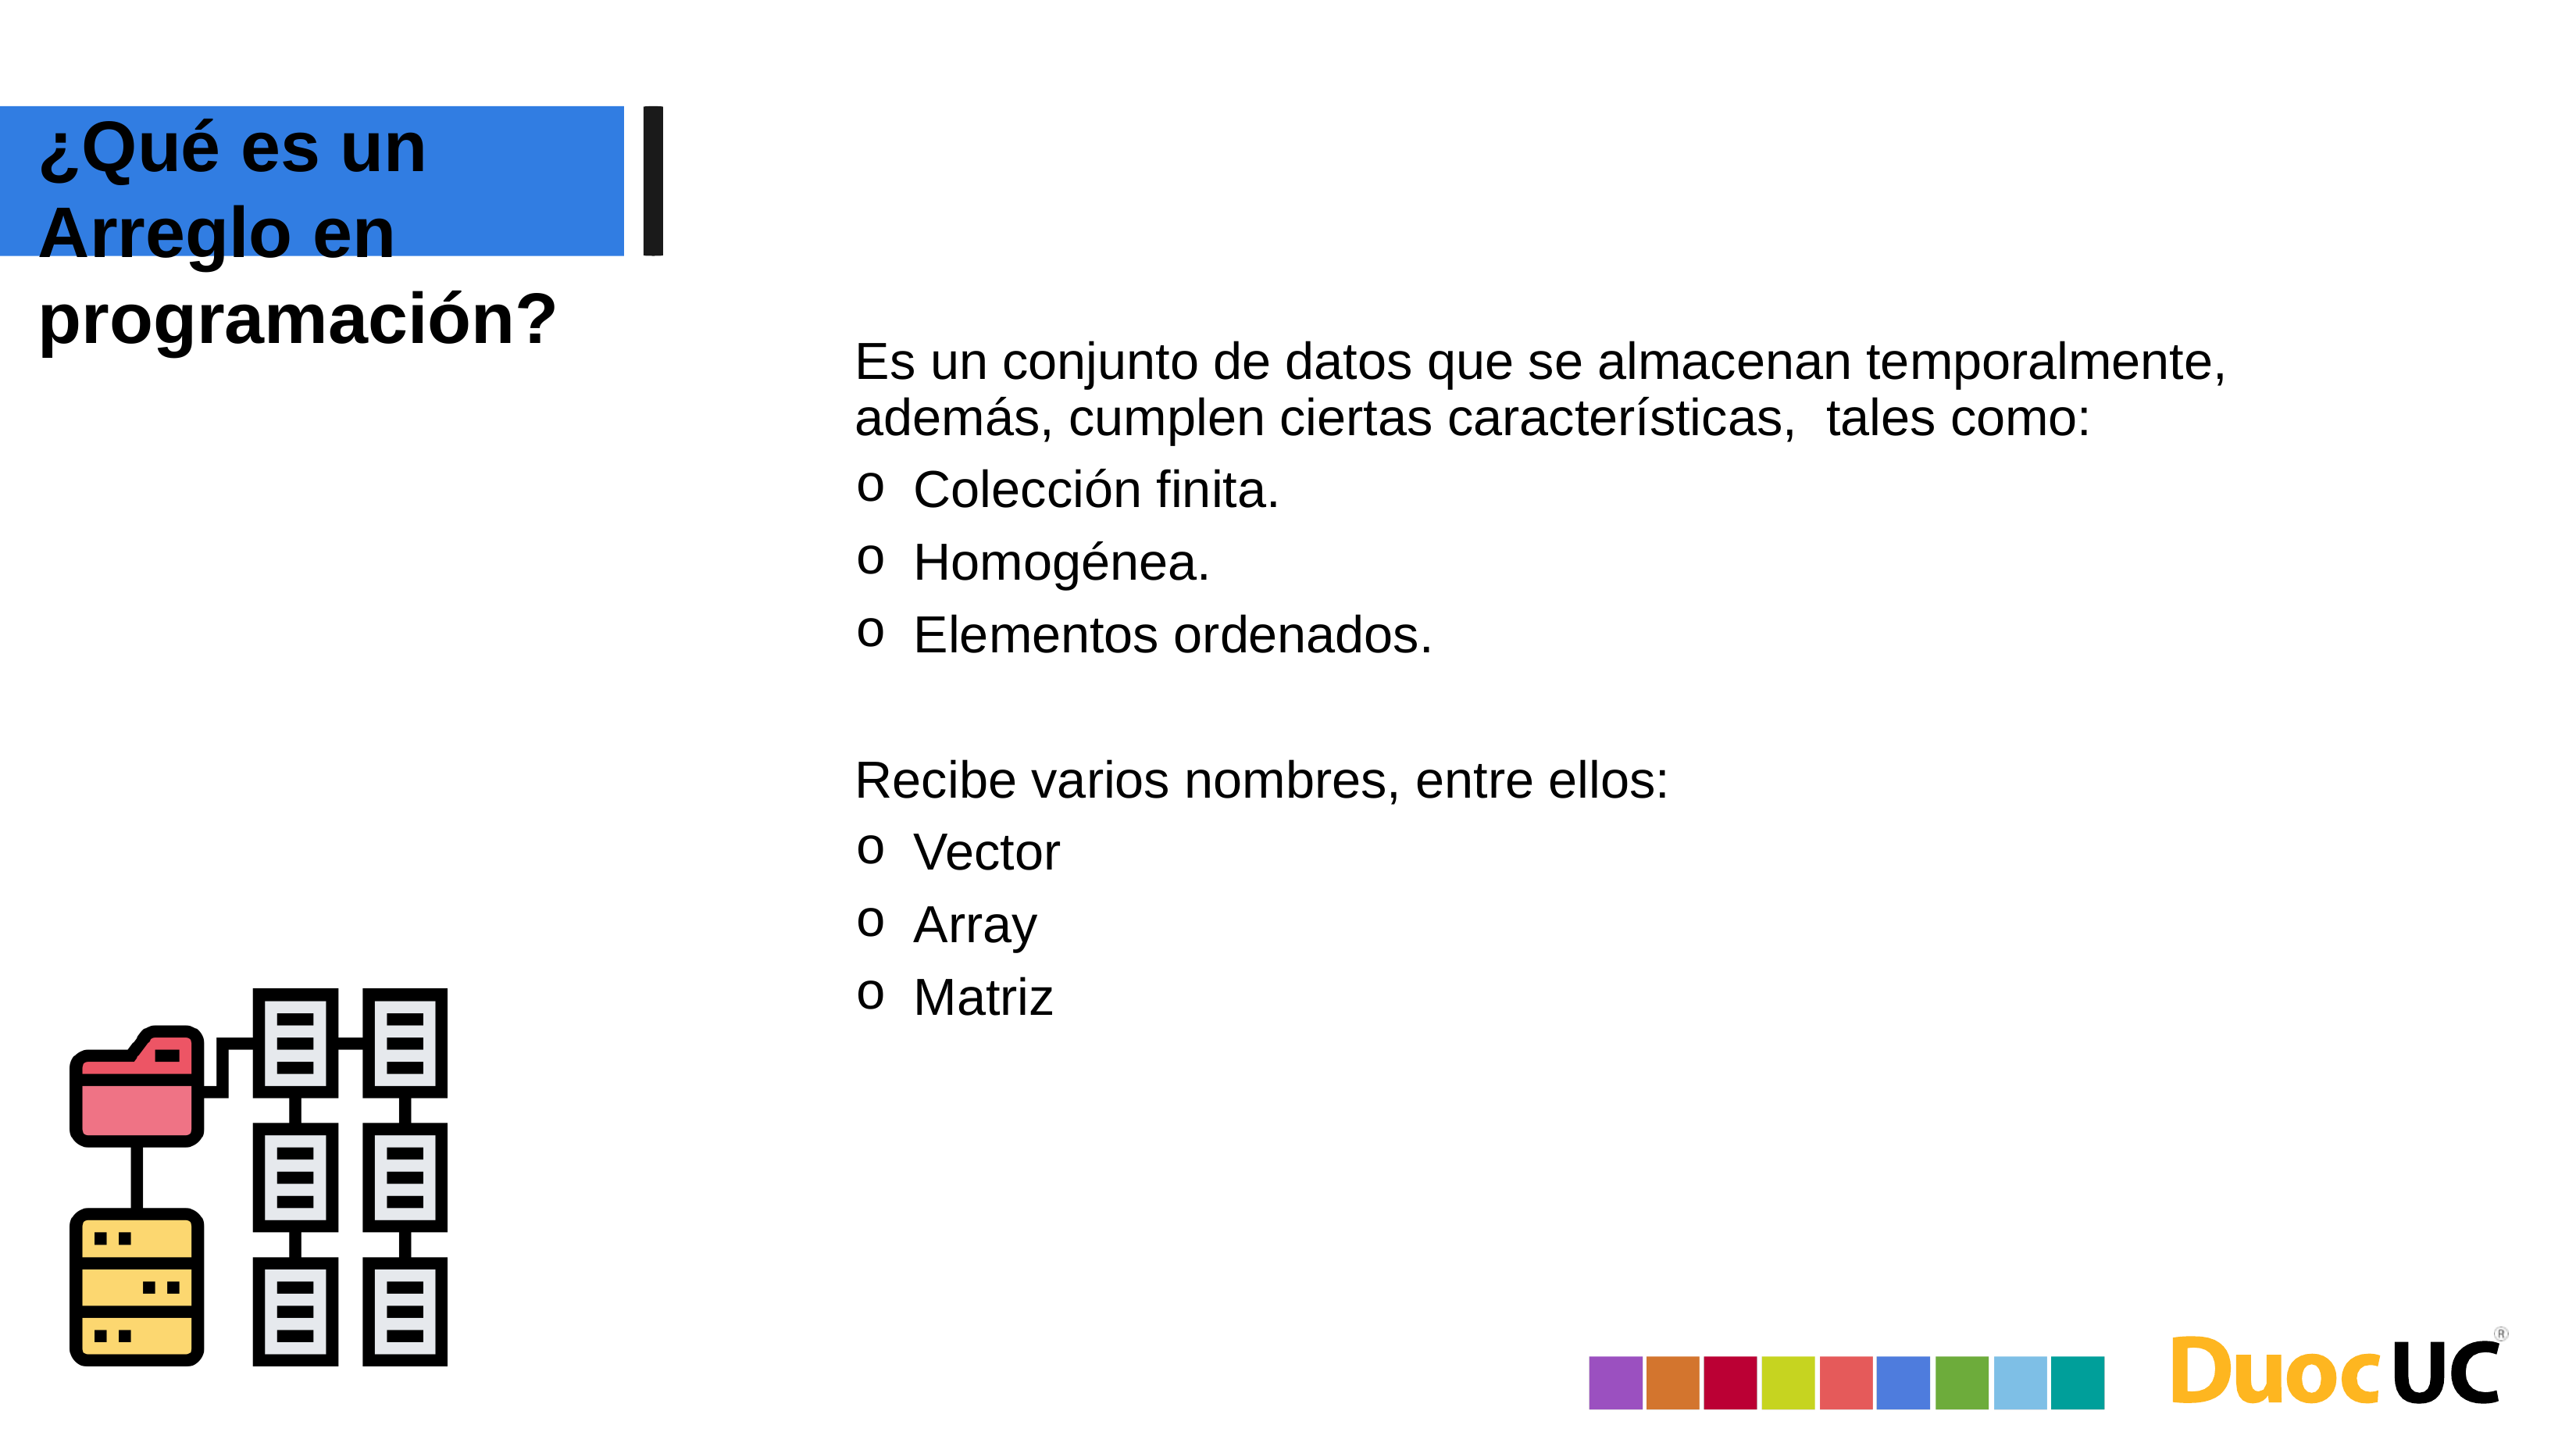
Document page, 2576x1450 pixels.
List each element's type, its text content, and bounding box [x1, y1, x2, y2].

list Es un conjunto de datos que se almacenan temporalmente, además, cumplen ciertas características, tales como: Colección finita. Homogénea. Elementos ordenados. Recibe varios nombres, entre ellos: Vector Array Matriz [848, 334, 2440, 1029]
picture [1579, 1327, 2121, 1434]
list ¿Qué es un Arreglo en programación? [37, 99, 589, 929]
picture [2494, 1327, 2509, 1341]
picture [70, 988, 448, 1366]
